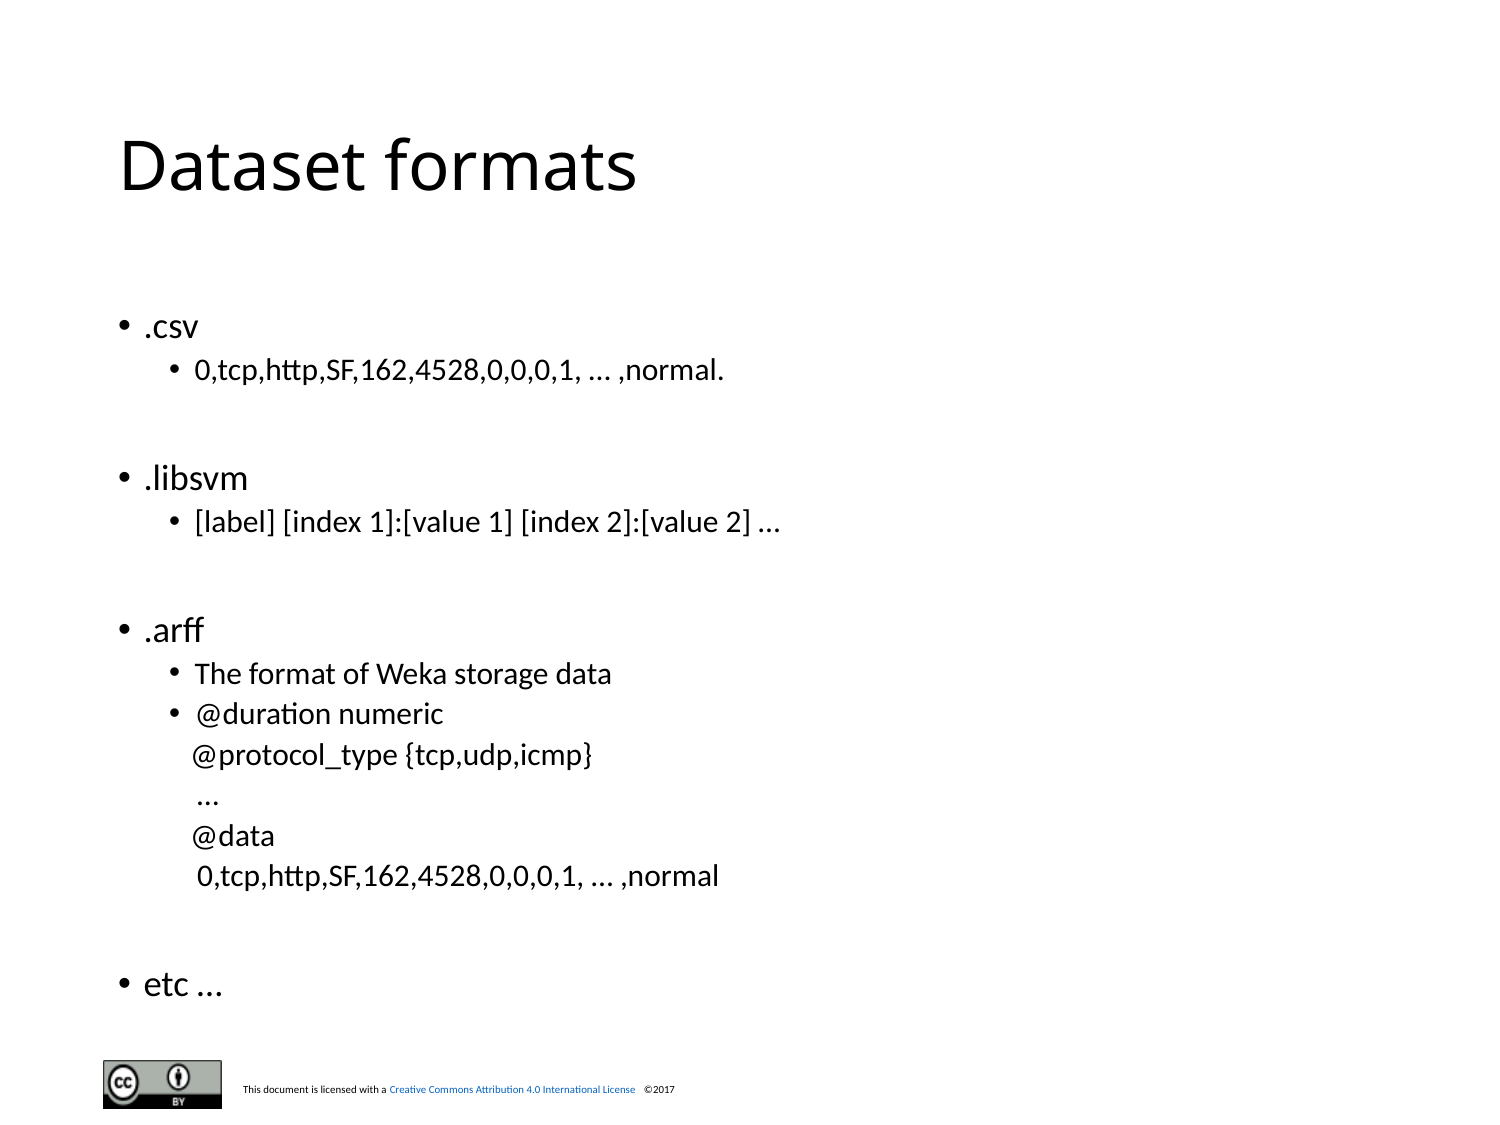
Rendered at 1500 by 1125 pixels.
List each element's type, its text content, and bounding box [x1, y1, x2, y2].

picture [103, 1060, 222, 1109]
list .csv 0,tcp,http,SF,162,4528,0,0,0,1, … ,normal. .libsvm [label] [index 1]:[value 1] [index 2]:[value 2] … .arff The format of Weka storage data @duration numeric @protocol_type {tcp,udp,icmp} … @data 0,tcp,http,SF,162,4528,0,0,0,1, … ,normal etc … [103, 299, 1397, 1014]
title Dataset formats [103, 59, 1397, 278]
